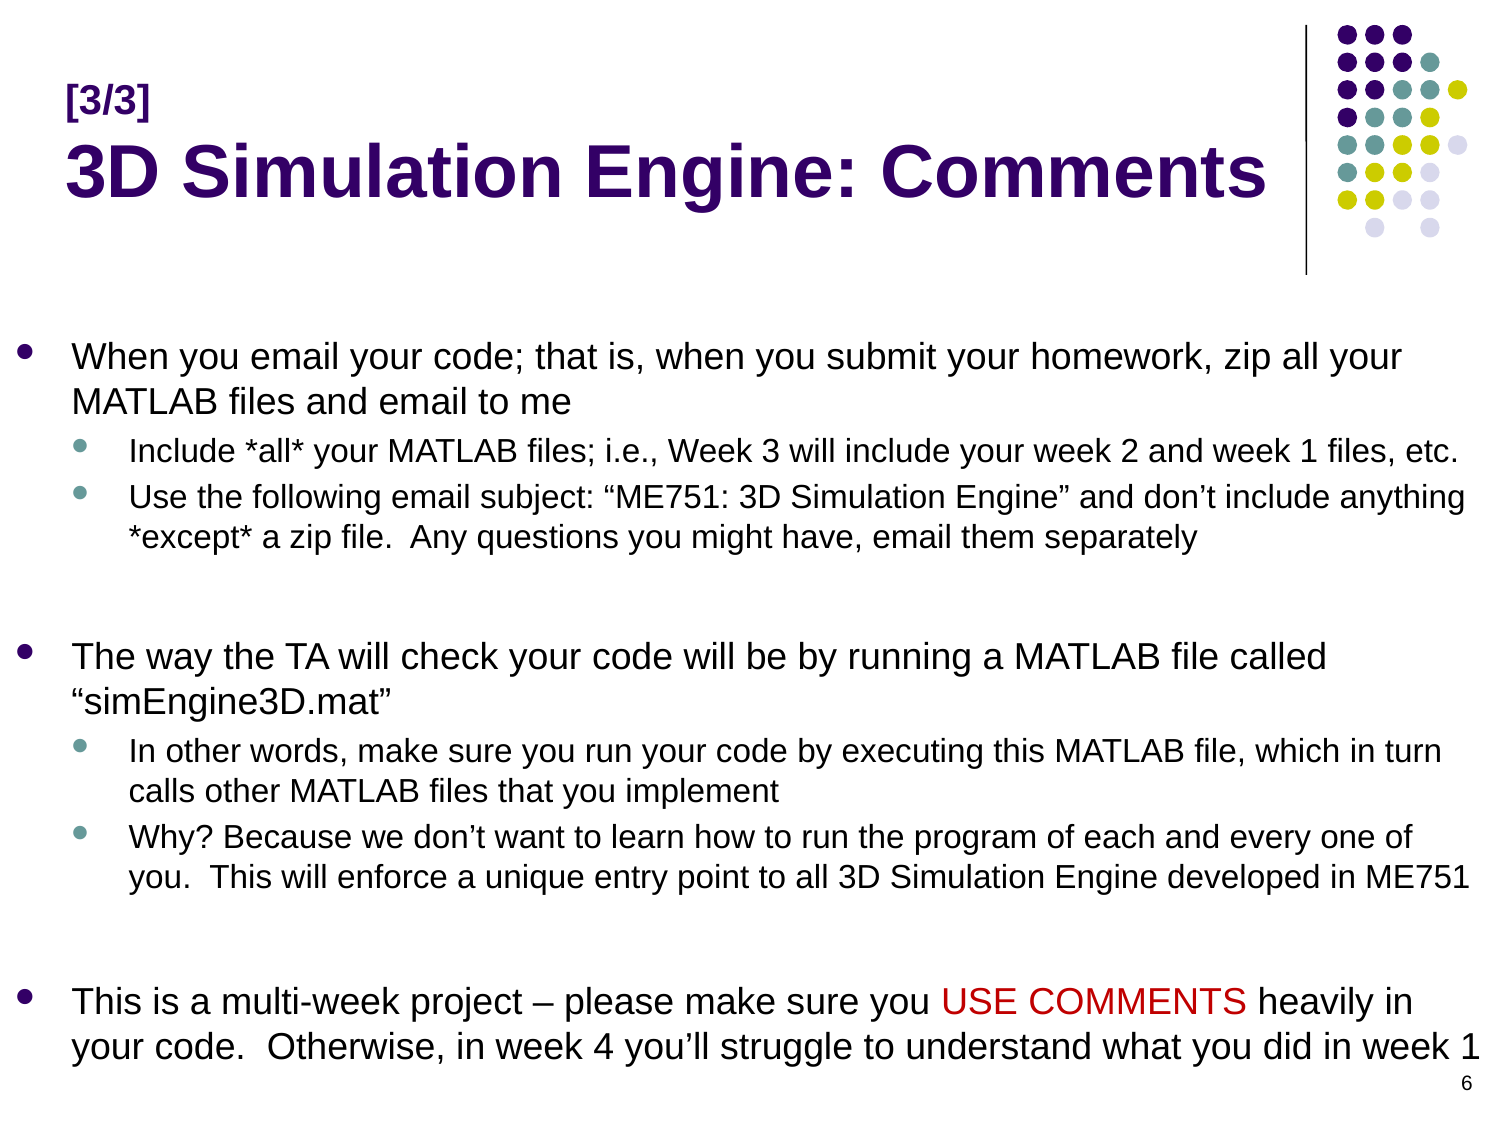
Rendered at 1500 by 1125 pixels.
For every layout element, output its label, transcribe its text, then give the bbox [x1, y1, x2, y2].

slide_number 6 [1362, 1062, 1488, 1113]
list When you email your code; that is, when you submit your homework, zip all your MATLAB files and email to me Include *all* your MATLAB files; i.e., Week 3 will include your week 2 and week 1 files, etc. Use the following email subject: “ME751: 3D Simulation Engine” and don’t include anything *except* a zip file. Any questions you might have, email them separately The way the TA will check your code will be by running a MATLAB file called “simEngine3D.mat” In other words, make sure you run your code by executing this MATLAB file, which in turn calls other MATLAB files that you implement Why? Because we don’t want to learn how to run the program of each and every one of you. This will enforce a unique entry point to all 3D Simulation Engine developed in ME751 This is a multi-week project – please make sure you USE COMMENTS heavily in your code. Otherwise, in week 4 you’ll struggle to understand what you did in week 1 [0, 324, 1500, 1069]
title [3/3] 3D Simulation Engine: Comments [49, 24, 1288, 221]
